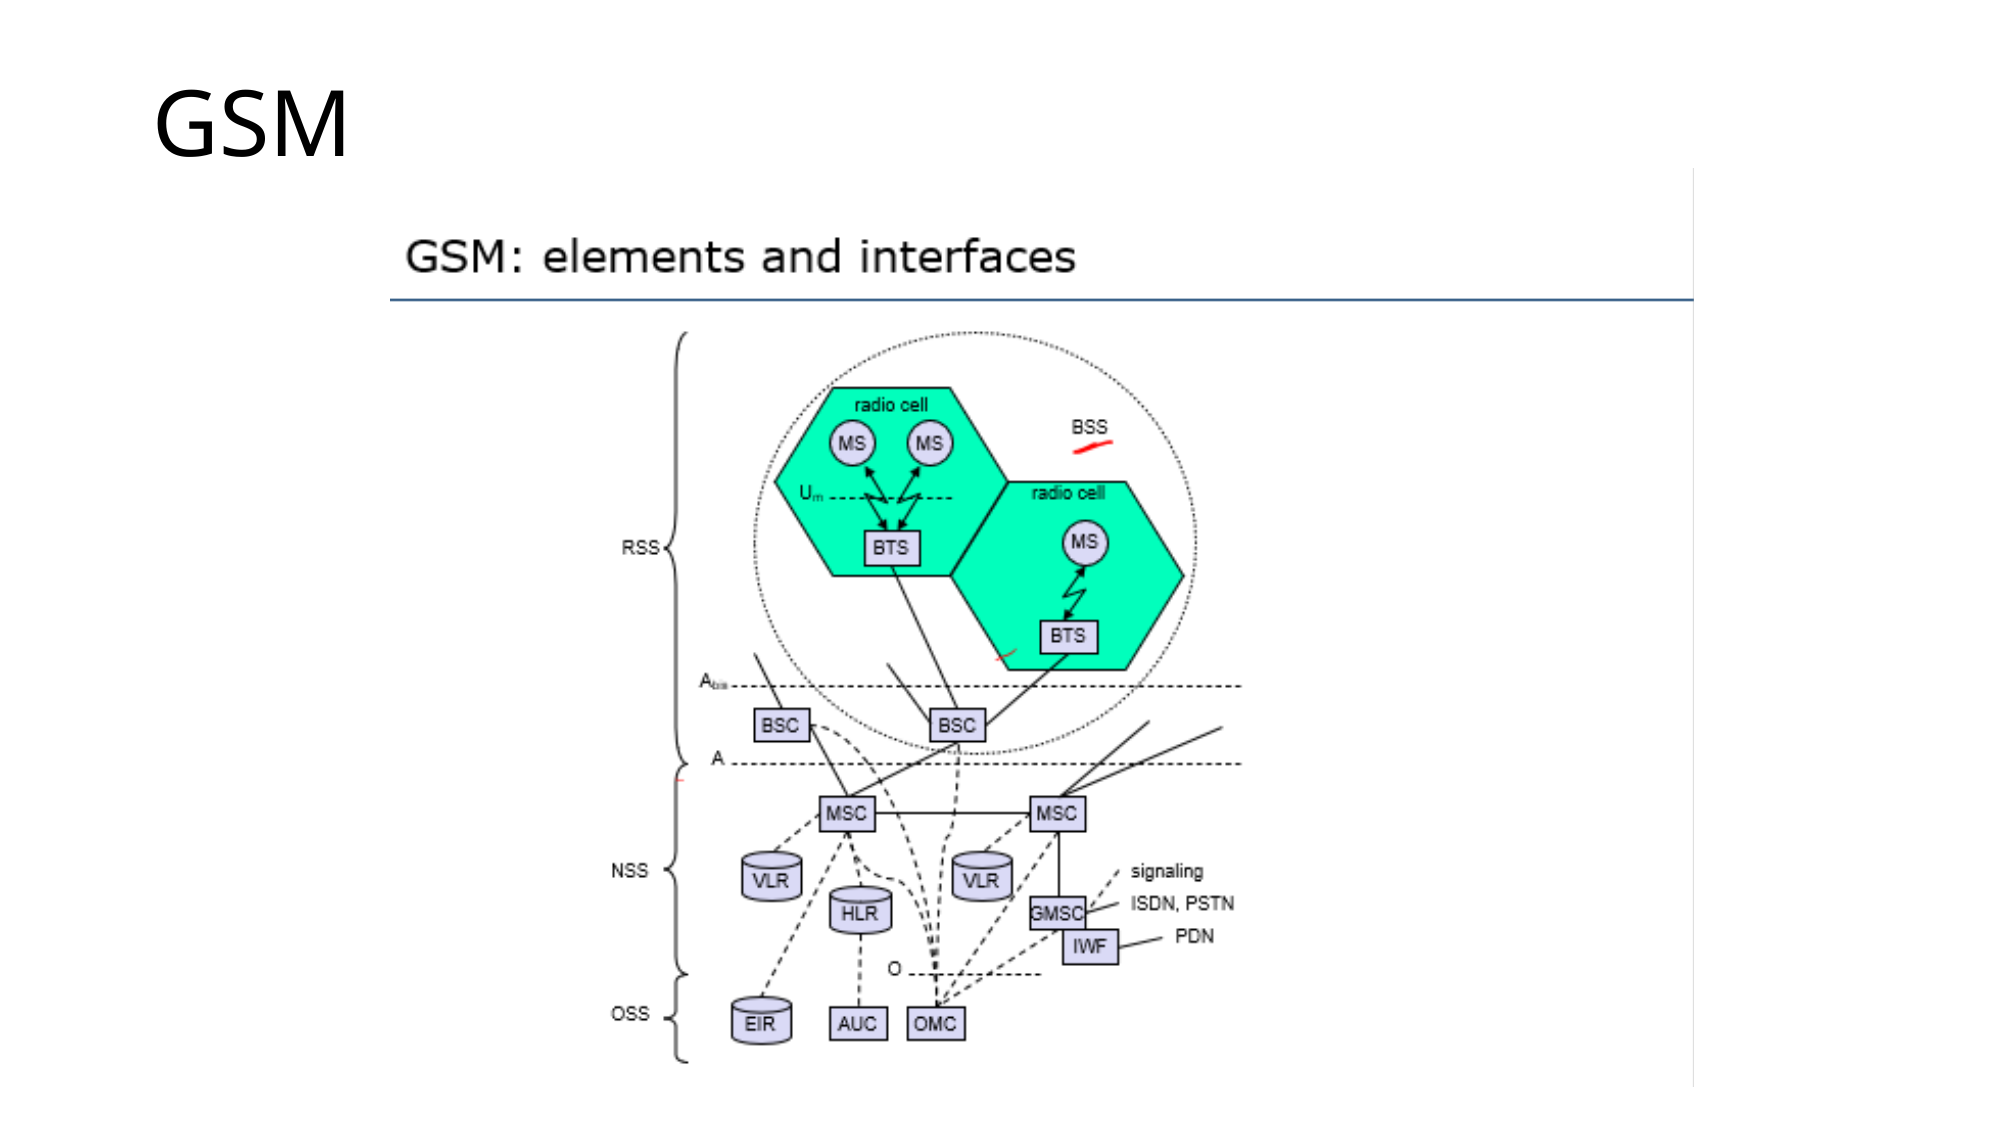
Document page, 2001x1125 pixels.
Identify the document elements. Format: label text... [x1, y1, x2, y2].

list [390, 168, 1694, 1087]
title GSM [137, 59, 1863, 194]
